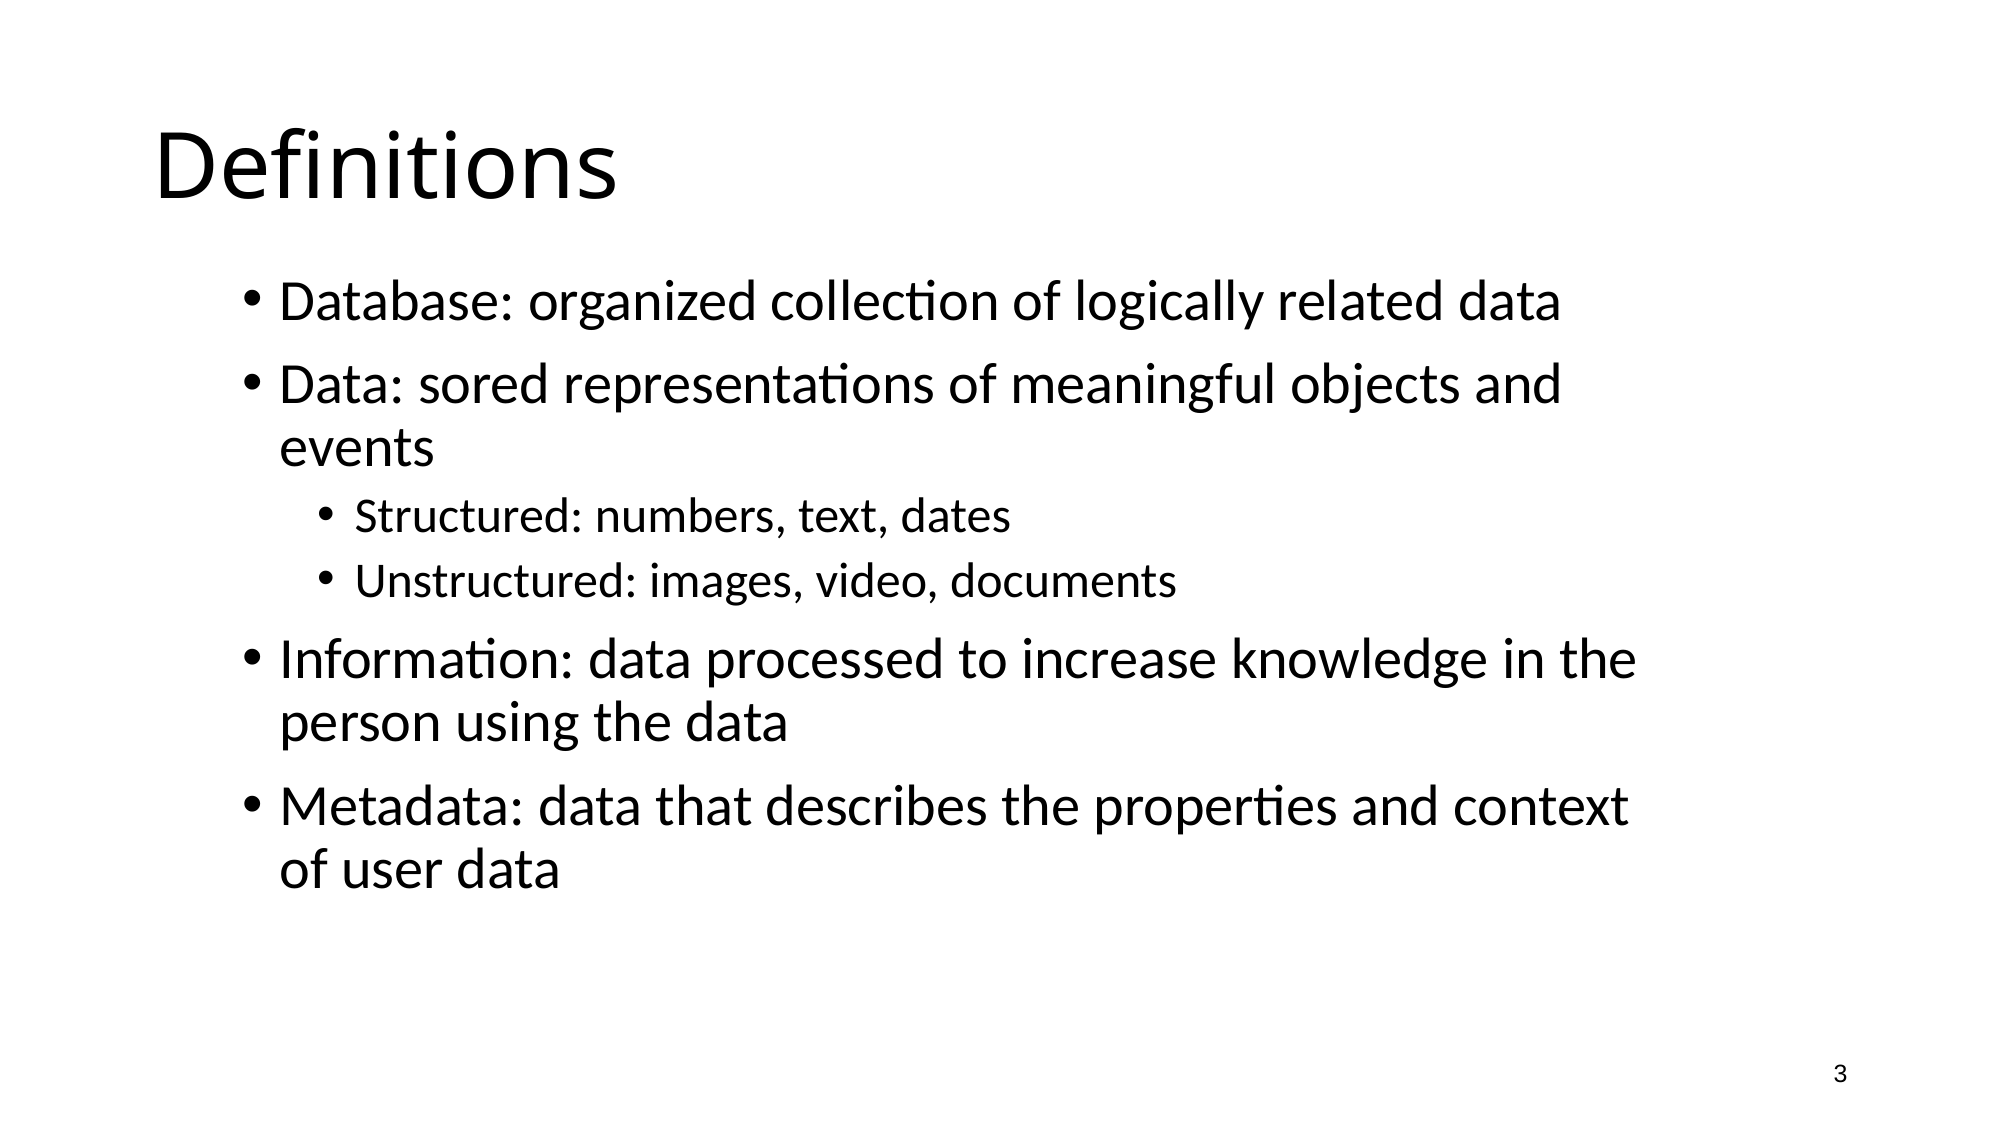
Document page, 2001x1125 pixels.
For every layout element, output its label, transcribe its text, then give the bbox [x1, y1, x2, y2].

title Definitions [137, 59, 1863, 278]
list Database: organized collection of logically related data Data: sored representations of meaningful objects and events Structured: numbers, text, dates Unstructured: images, video, documents Information: data processed to increase knowledge in the person using the data Metadata: data that describes the properties and context of user data [227, 262, 1663, 1021]
slide_number 3 [1412, 1042, 1863, 1103]
